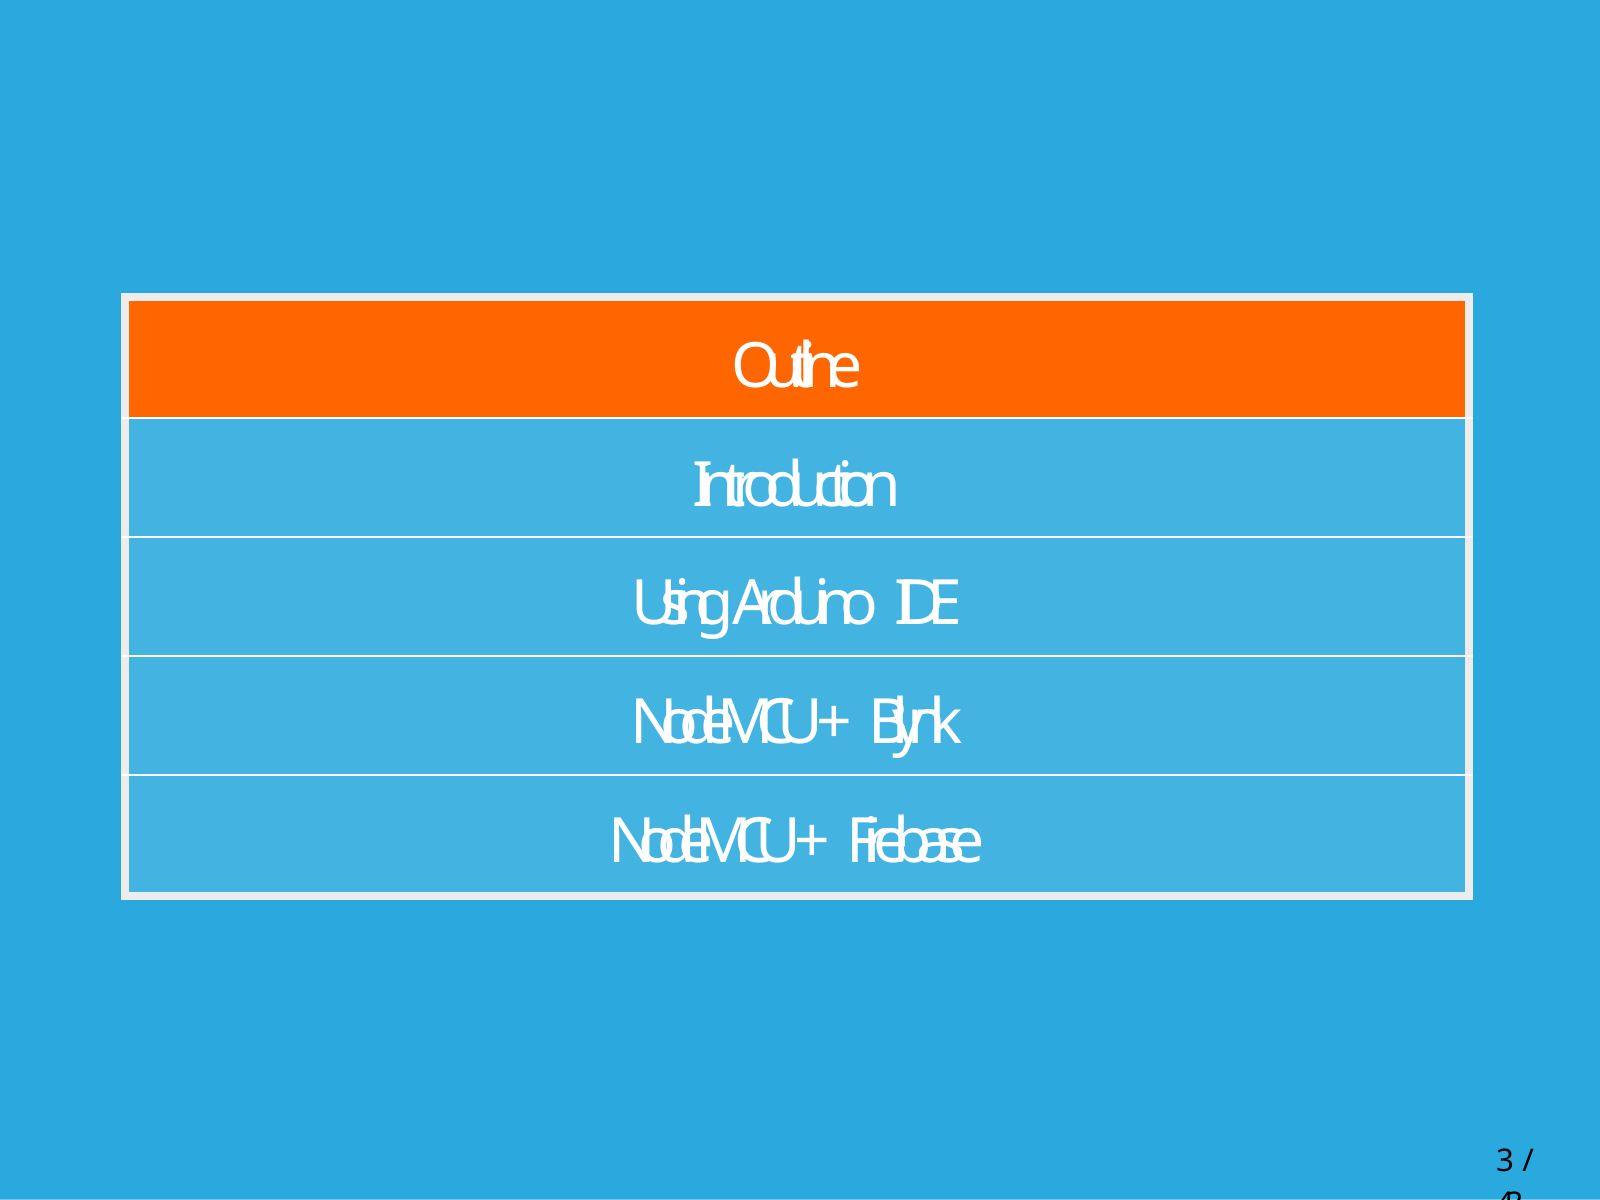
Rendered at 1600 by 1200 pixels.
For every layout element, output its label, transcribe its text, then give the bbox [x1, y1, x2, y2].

table_cell NodeMCU + Firebase [129, 776, 1465, 892]
table_cell Using Arduino IDE [129, 538, 1465, 655]
table_header Outline [129, 301, 1465, 417]
slide_number 20 / 43 [1491, 1135, 1571, 1200]
table_cell Introduction [129, 419, 1465, 536]
text_box [0, 0, 1600, 1200]
table_cell NodeMCU + Blynk [129, 657, 1465, 774]
